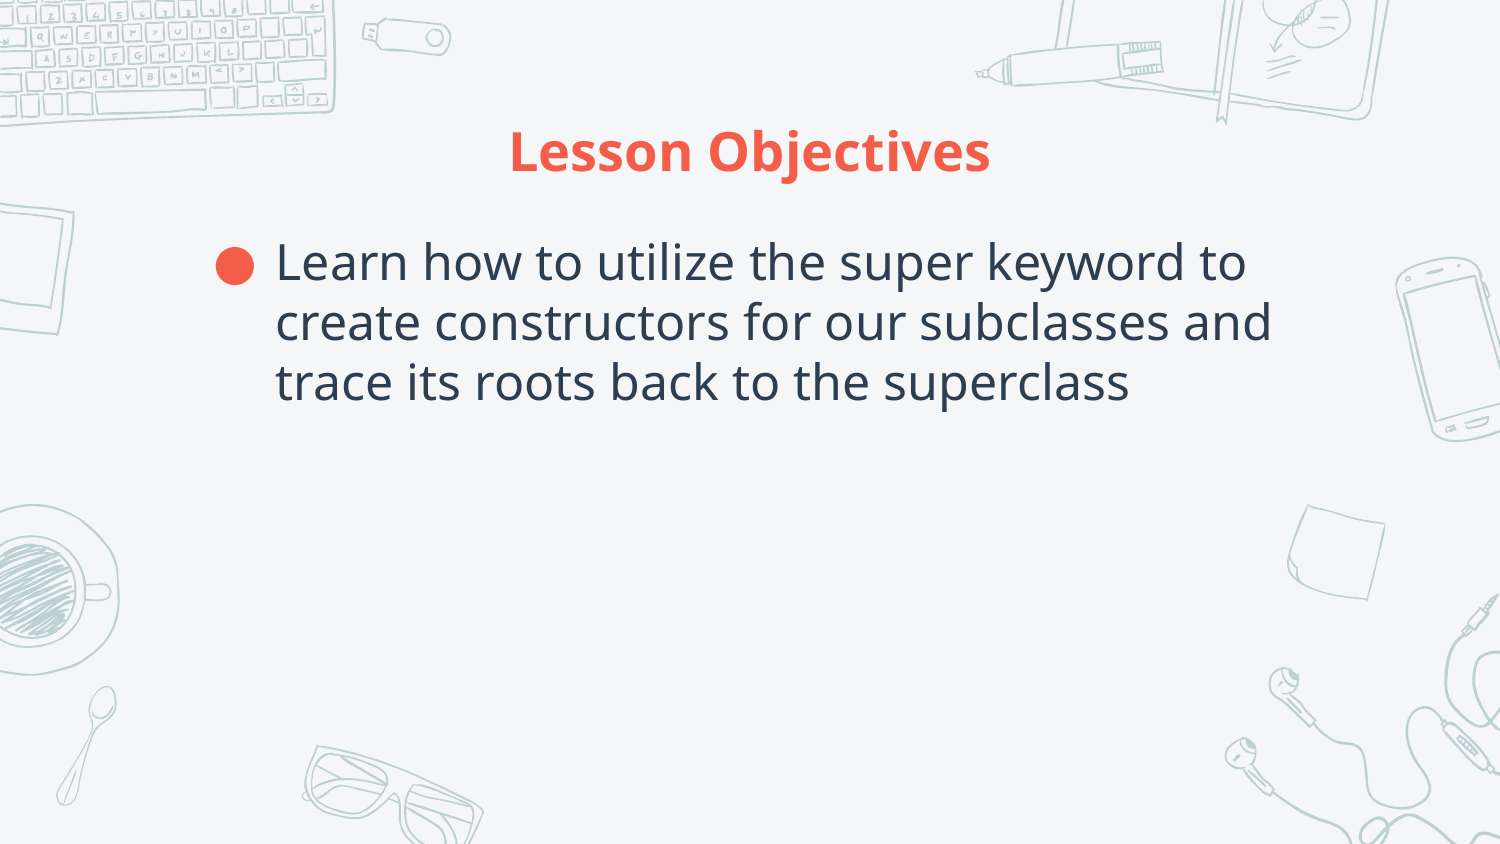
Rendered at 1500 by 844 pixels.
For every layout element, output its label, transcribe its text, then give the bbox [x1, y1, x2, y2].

list Learn how to utilize the super keyword to create constructors for our subclasses and trace its roots back to the superclass [185, 215, 1315, 790]
title Lesson Objectives [185, 102, 1315, 198]
